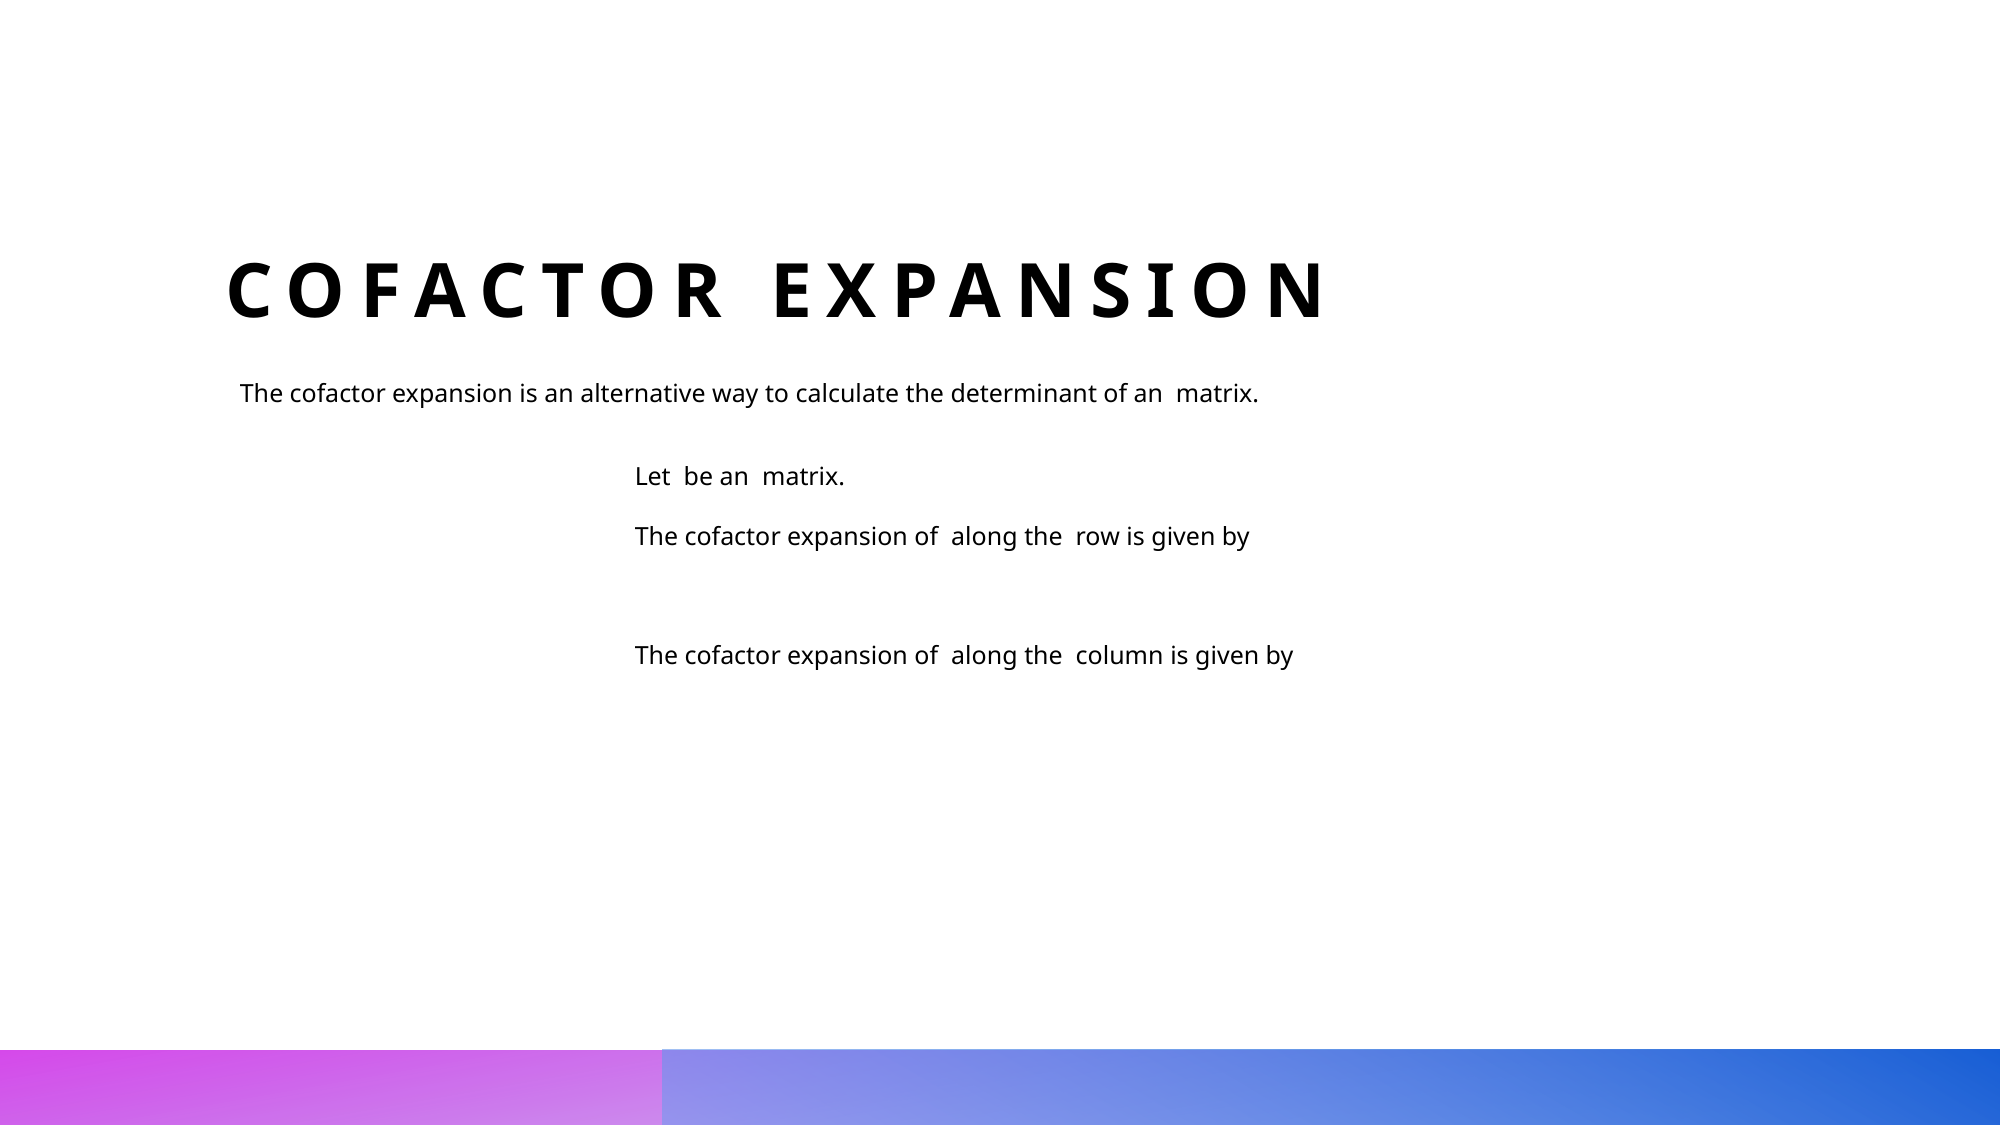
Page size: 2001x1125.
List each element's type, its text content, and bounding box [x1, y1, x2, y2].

title cofactor expansion [225, 130, 1905, 333]
